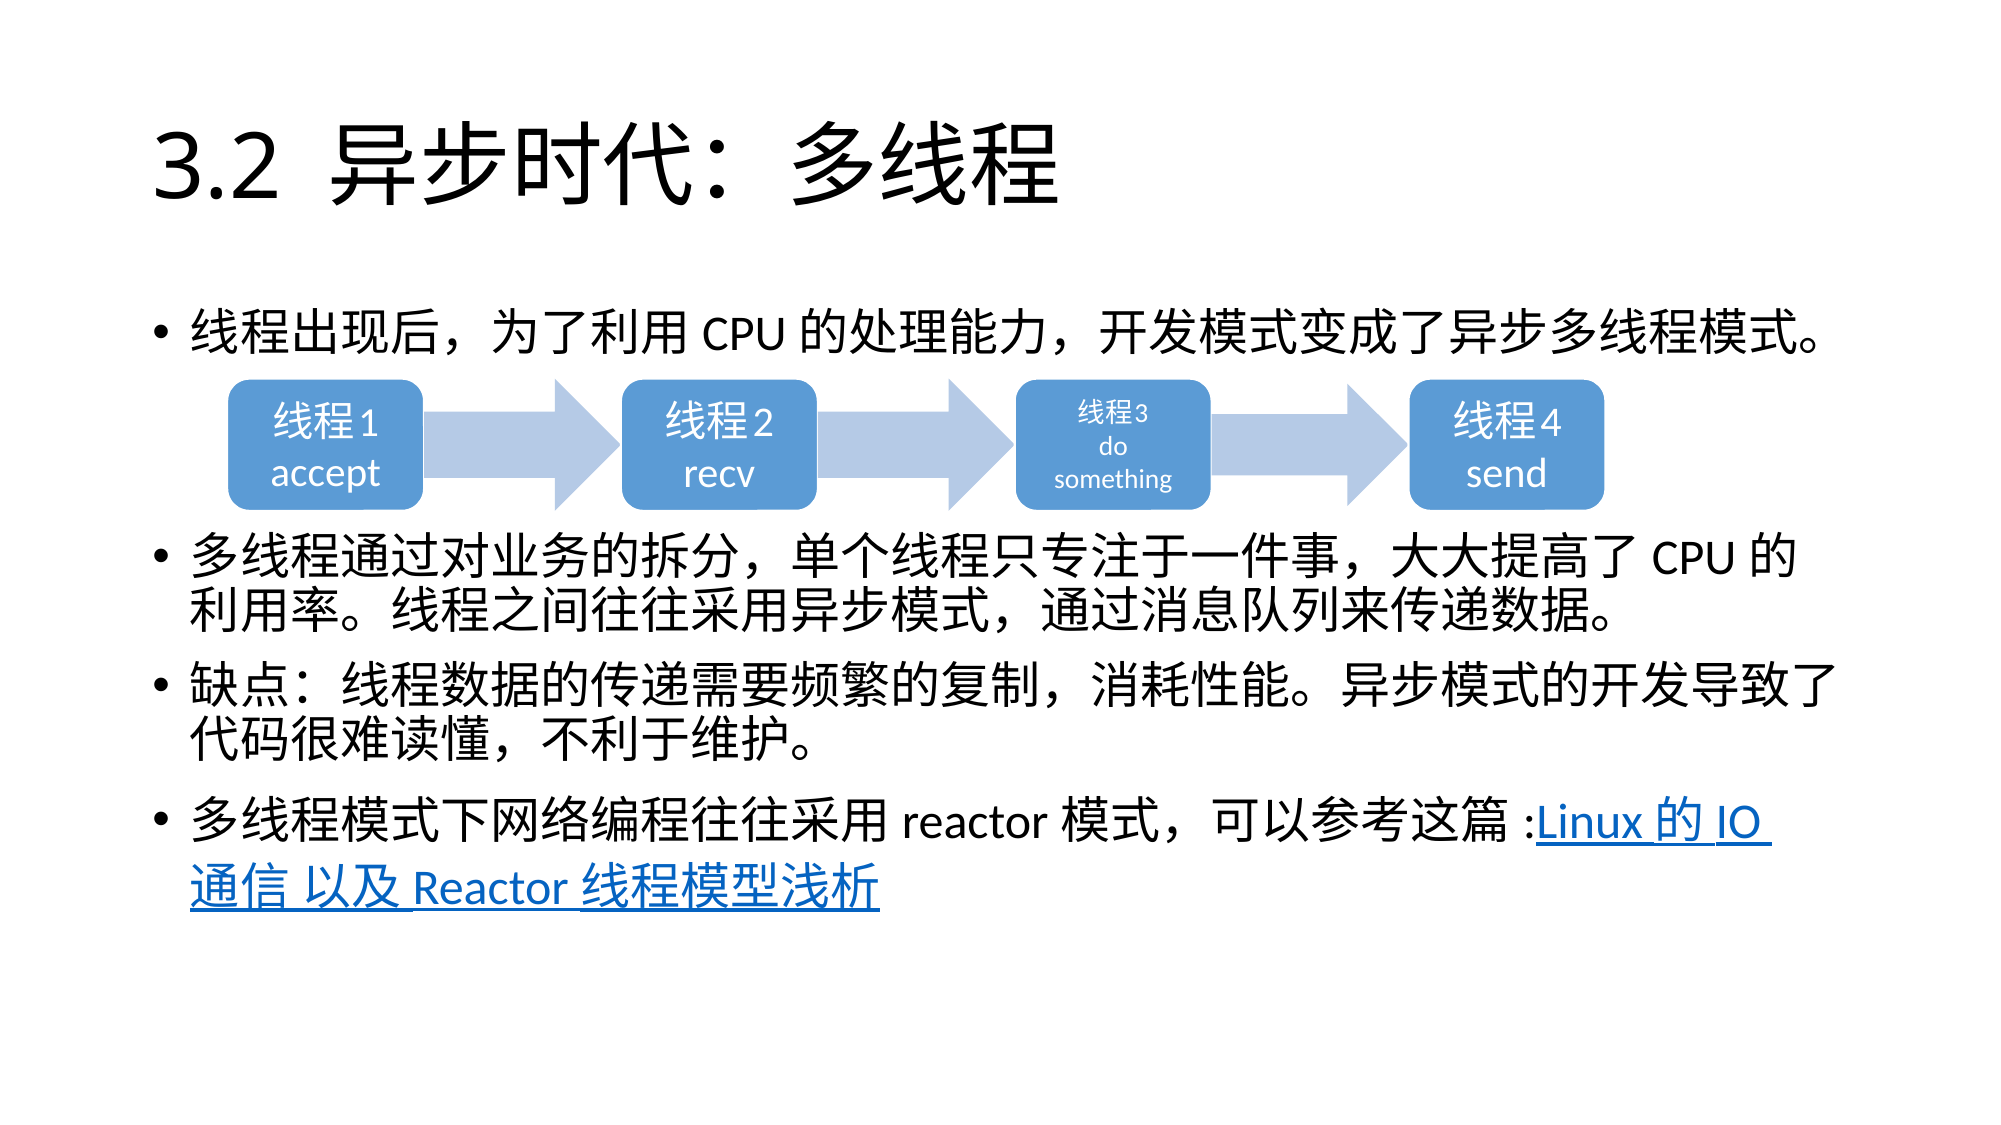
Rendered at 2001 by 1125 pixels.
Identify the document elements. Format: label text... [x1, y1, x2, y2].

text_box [227, 378, 1606, 511]
list 线程出现后，为了利用CPU的处理能力，开发模式变成了异步多线程模式。 多线程通过对业务的拆分，单个线程只专注于一件事，大大提高了CPU的利用率。线程之间往往采用异步模式，通过消息队列来传递数据。 缺点：线程数据的传递需要频繁的复制，消耗性能。异步模式的开发导致了代码很难读懂，不利于维护。 多线程模式下网络编程往往采用reactor模式，可以参考这篇:Linux 的 IO 通信 以及 Reactor 线程模型浅析 [137, 299, 1863, 1014]
title 3.2 异步时代：多线程 [137, 59, 1863, 278]
